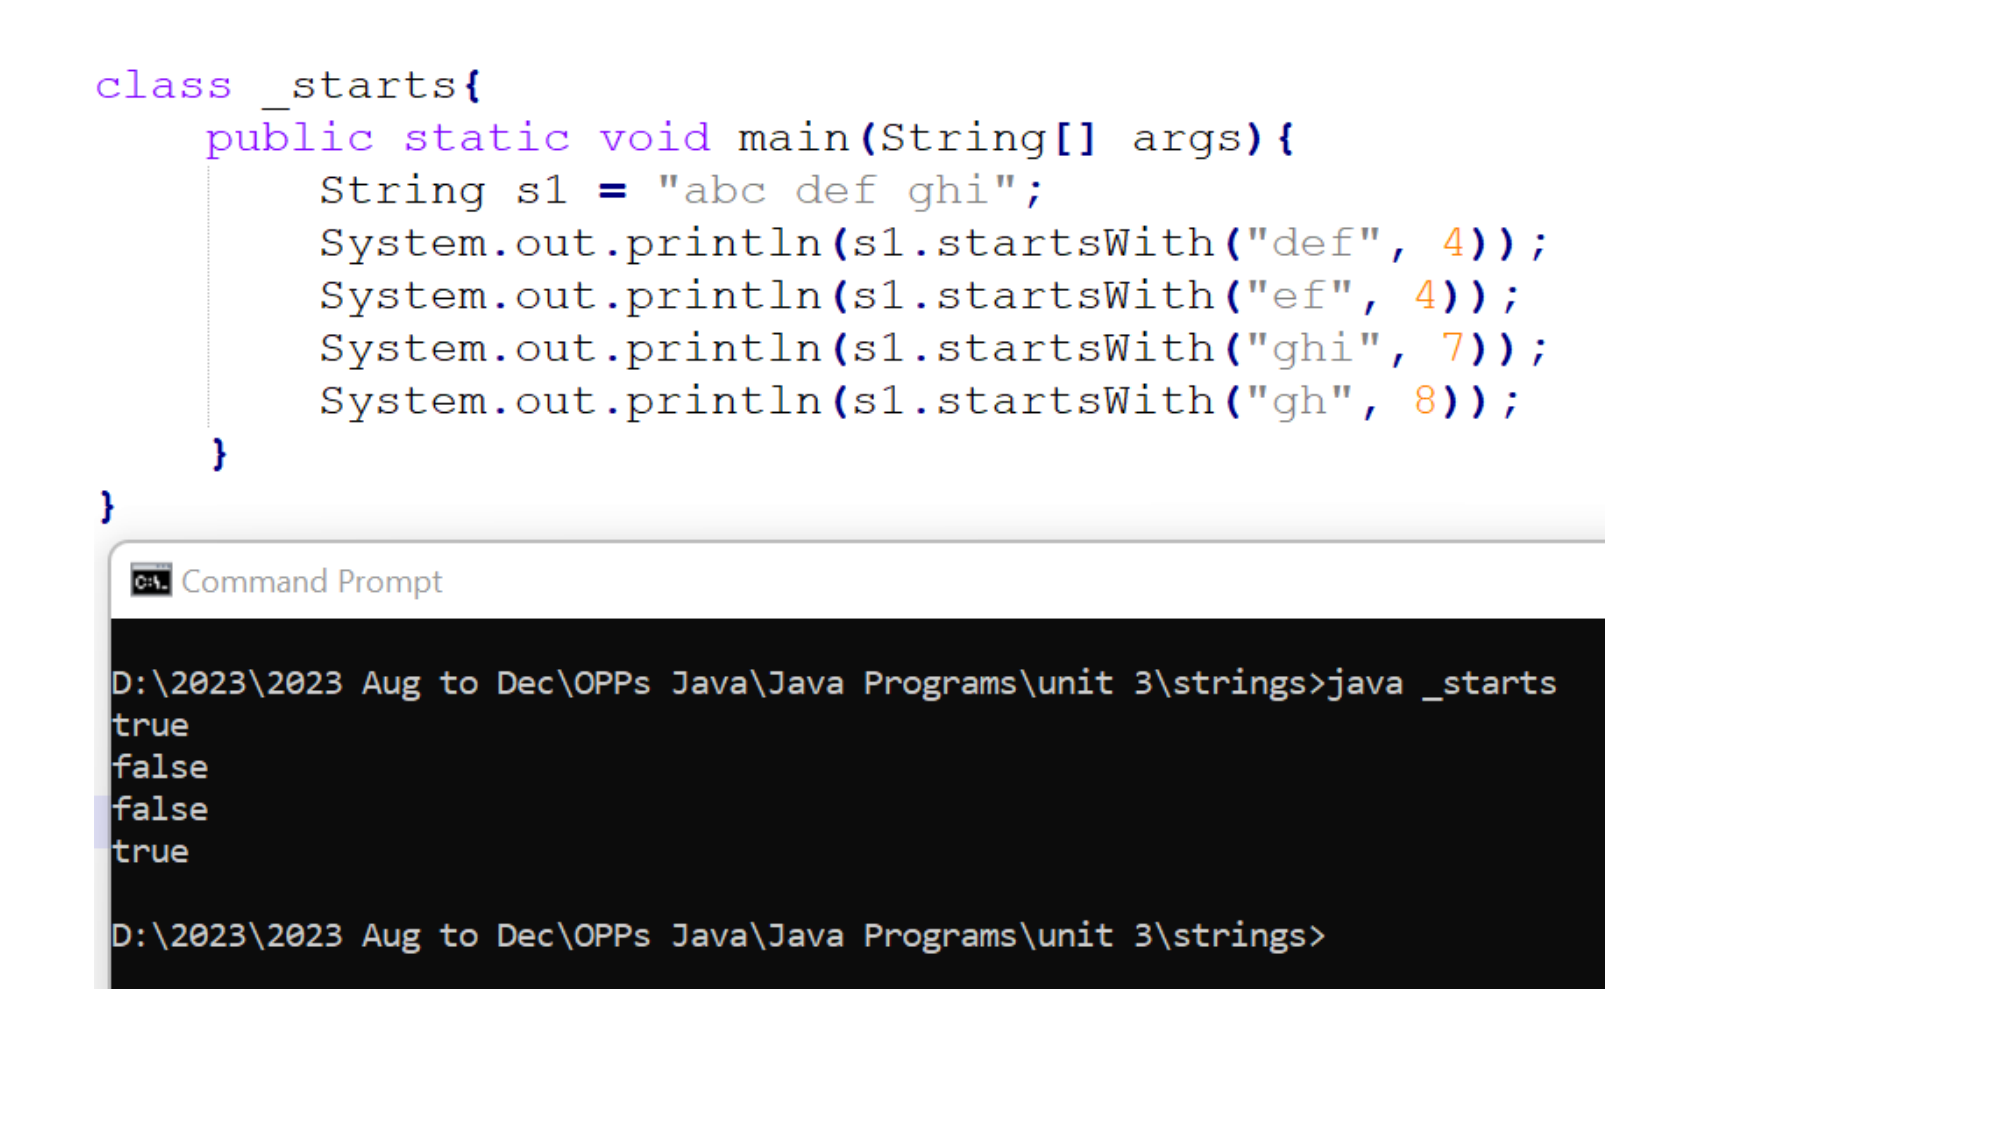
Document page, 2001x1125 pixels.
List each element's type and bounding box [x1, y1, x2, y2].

picture [93, 63, 1605, 989]
